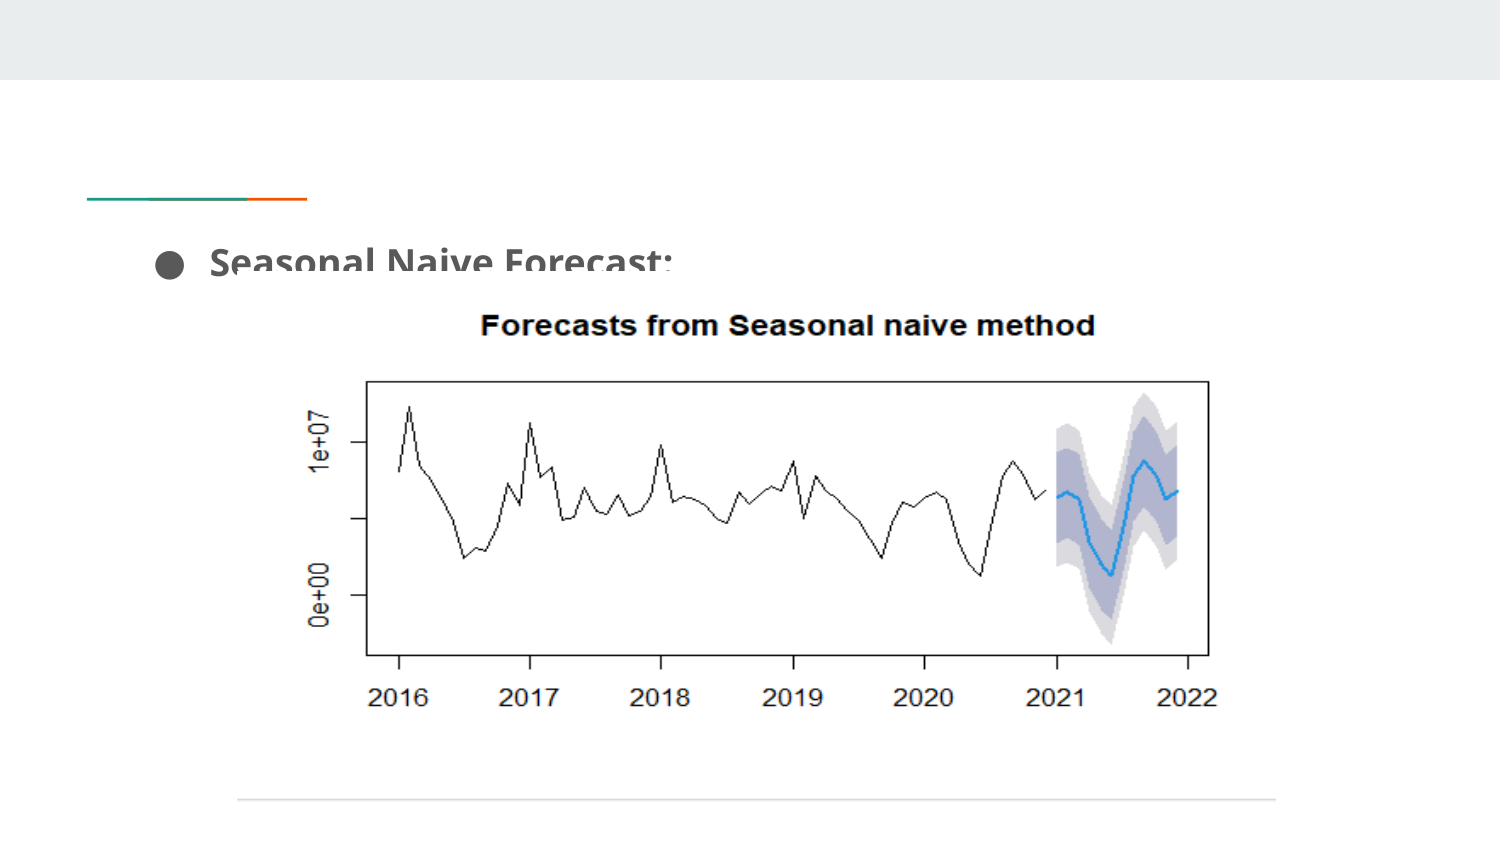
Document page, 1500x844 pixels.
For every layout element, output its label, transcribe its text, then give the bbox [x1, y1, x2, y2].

list Seasonal Naive Forecast: [119, 216, 1443, 814]
picture [237, 271, 1276, 802]
